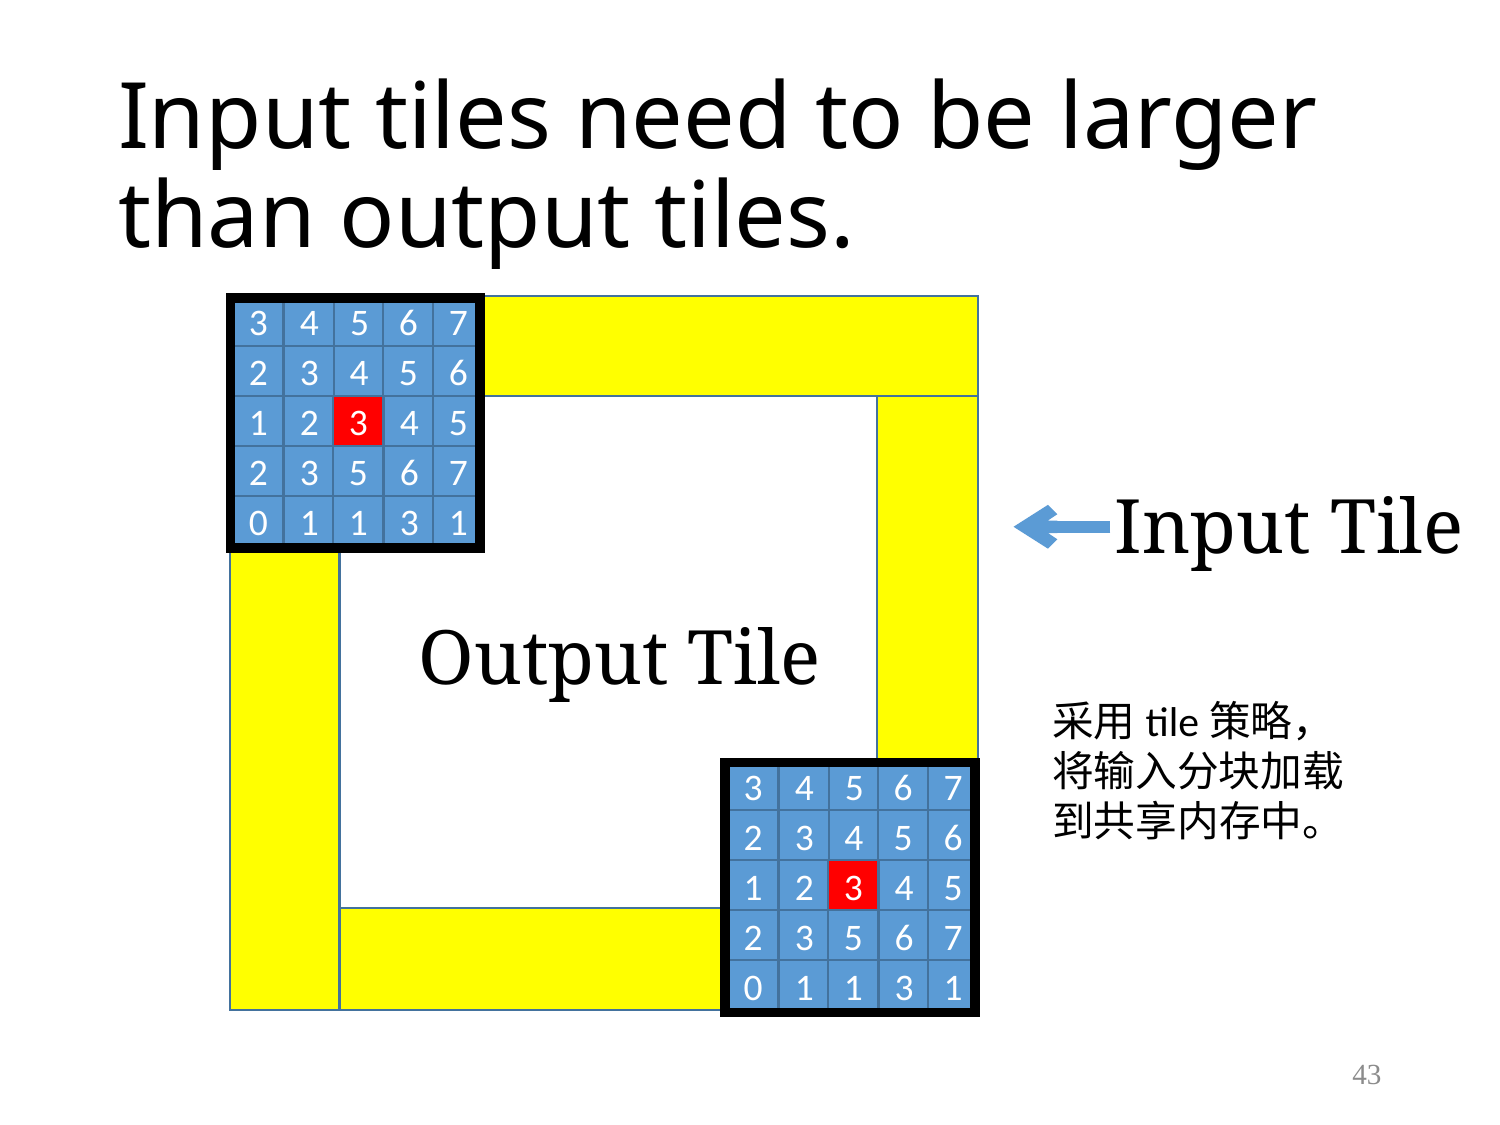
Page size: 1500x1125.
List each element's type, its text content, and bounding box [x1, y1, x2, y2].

title Input tiles need to be larger than output tiles. [103, 59, 1397, 278]
text_box [340, 907, 724, 1011]
text_box [229, 549, 340, 1011]
text_box [340, 395, 876, 907]
text_box Input Tile [1099, 470, 1479, 576]
text_box [484, 295, 979, 395]
text_box [876, 395, 979, 759]
text_box [229, 297, 481, 549]
text_box Output Tile [403, 602, 837, 708]
slide_number 43 [1059, 1042, 1397, 1103]
text_box 7 [927, 759, 979, 809]
text_box 7 [432, 295, 484, 345]
text_box [724, 761, 976, 1013]
text_box 采用tile策略，将输入分块加载到共享内存中。 [1037, 687, 1372, 853]
